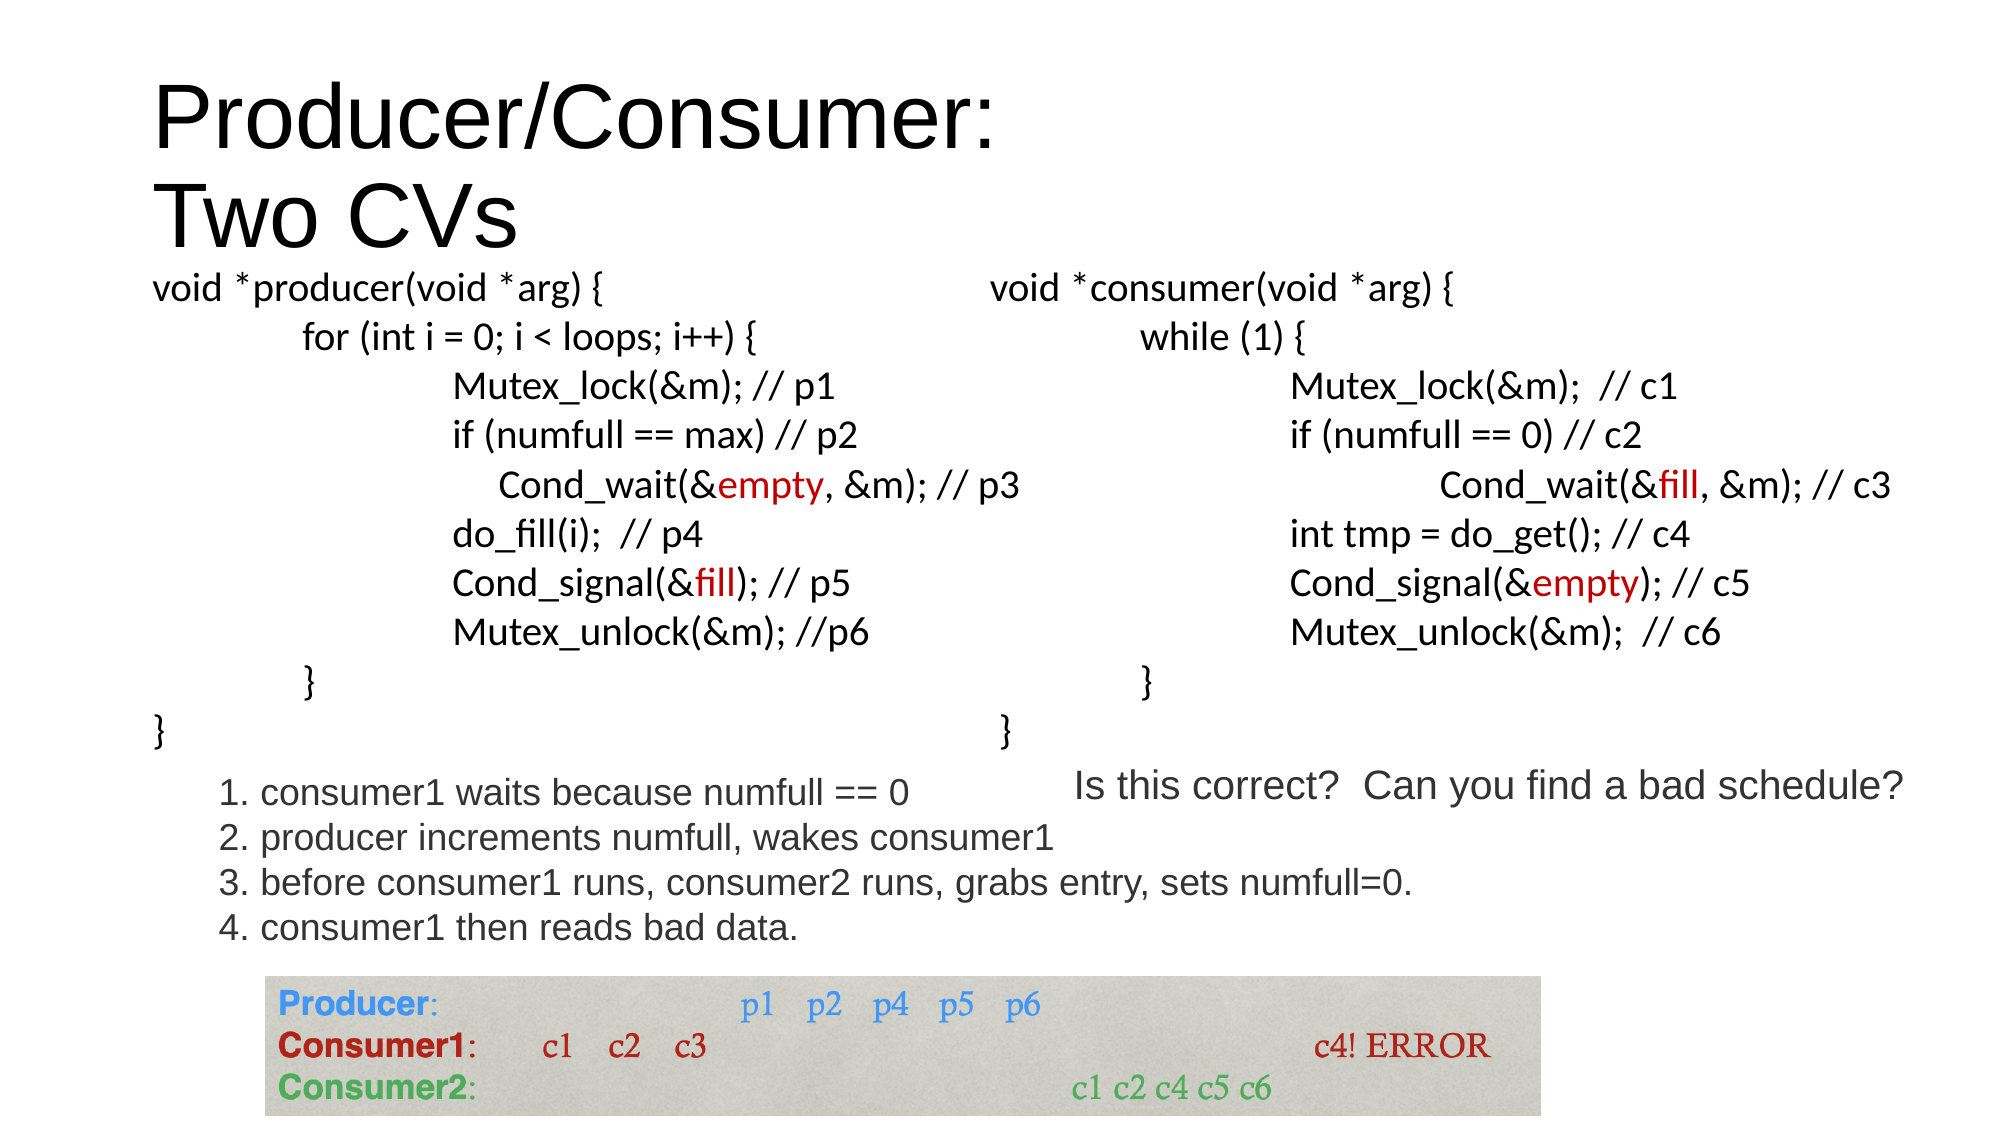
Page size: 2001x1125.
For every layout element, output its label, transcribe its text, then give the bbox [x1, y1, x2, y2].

text_box void *producer(void *arg) { for (int i = 0; i < loops; i++) { Mutex_lock(&m); // p1 if (numfull == max) // p2 Cond_wait(&empty, &m); // p3 do_fill(i); // p4 Cond_signal(&fill); // p5 Mutex_unlock(&m); //p6 } } [137, 252, 975, 760]
text_box Is this correct? Can you find a bad schedule? [1058, 751, 1958, 816]
picture [265, 976, 1541, 1116]
text_box 1. consumer1 waits because numfull == 0 2. producer increments numfull, wakes consumer1 3. before consumer1 runs, consumer2 runs, grabs entry, sets numfull=0. 4. consumer1 then reads bad data. [203, 760, 1495, 956]
title Producer/Consumer: Two CVs [137, 59, 1863, 252]
text_box void *consumer(void *arg) { while (1) { Mutex_lock(&m); // c1 if (numfull == 0) // c2 Cond_wait(&fill, &m); // c3 int tmp = do_get(); // c4 Cond_signal(&empty); // c5 Mutex_unlock(&m); // c6 } } [975, 252, 1975, 760]
